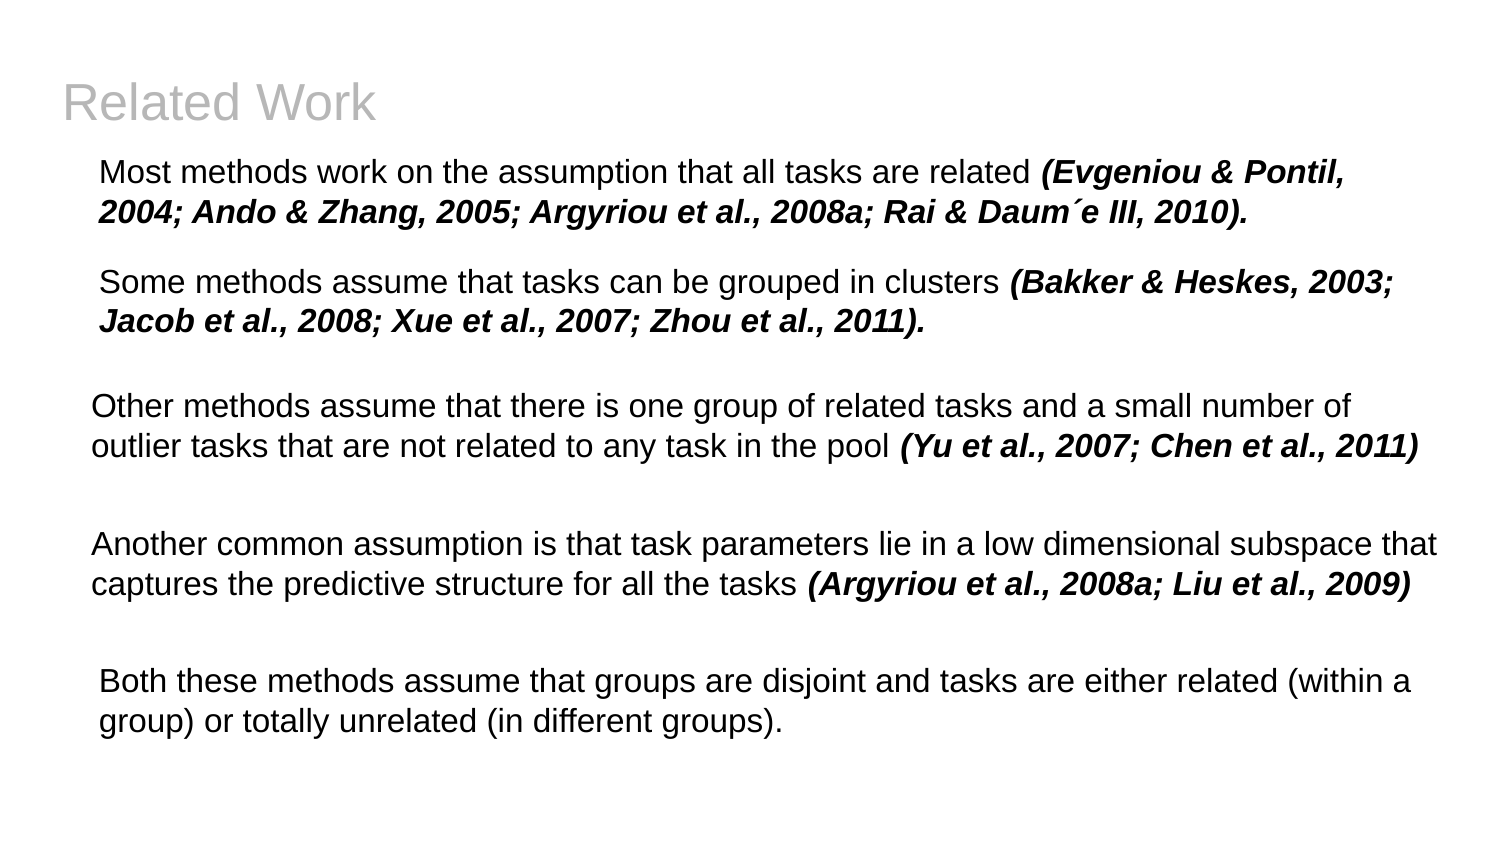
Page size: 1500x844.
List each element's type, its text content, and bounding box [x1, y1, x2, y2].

text_box Most methods work on the assumption that all tasks are related (Evgeniou & Pontil, 2004; Ando & Zhang, 2005; Argyriou et al., 2008a; Rai & Daum´e III, 2010). [84, 142, 1433, 238]
text_box Both these methods assume that groups are disjoint and tasks are either related (within a group) or totally unrelated (in different groups). [84, 651, 1500, 747]
text_box Another common assumption is that task parameters lie in a low dimensional subspace that captures the predictive structure for all the tasks (Argyriou et al., 2008a; Liu et al., 2009) [76, 514, 1465, 610]
text_box Other methods assume that there is one group of related tasks and a small number of outlier tasks that are not related to any task in the pool (Yu et al., 2007; Chen et al., 2011) [76, 376, 1449, 472]
text_box Some methods assume that tasks can be grouped in clusters (Bakker & Heskes, 2003; Jacob et al., 2008; Xue et al., 2007; Zhou et al., 2011). [84, 252, 1465, 347]
title Related Work [51, 53, 1449, 147]
